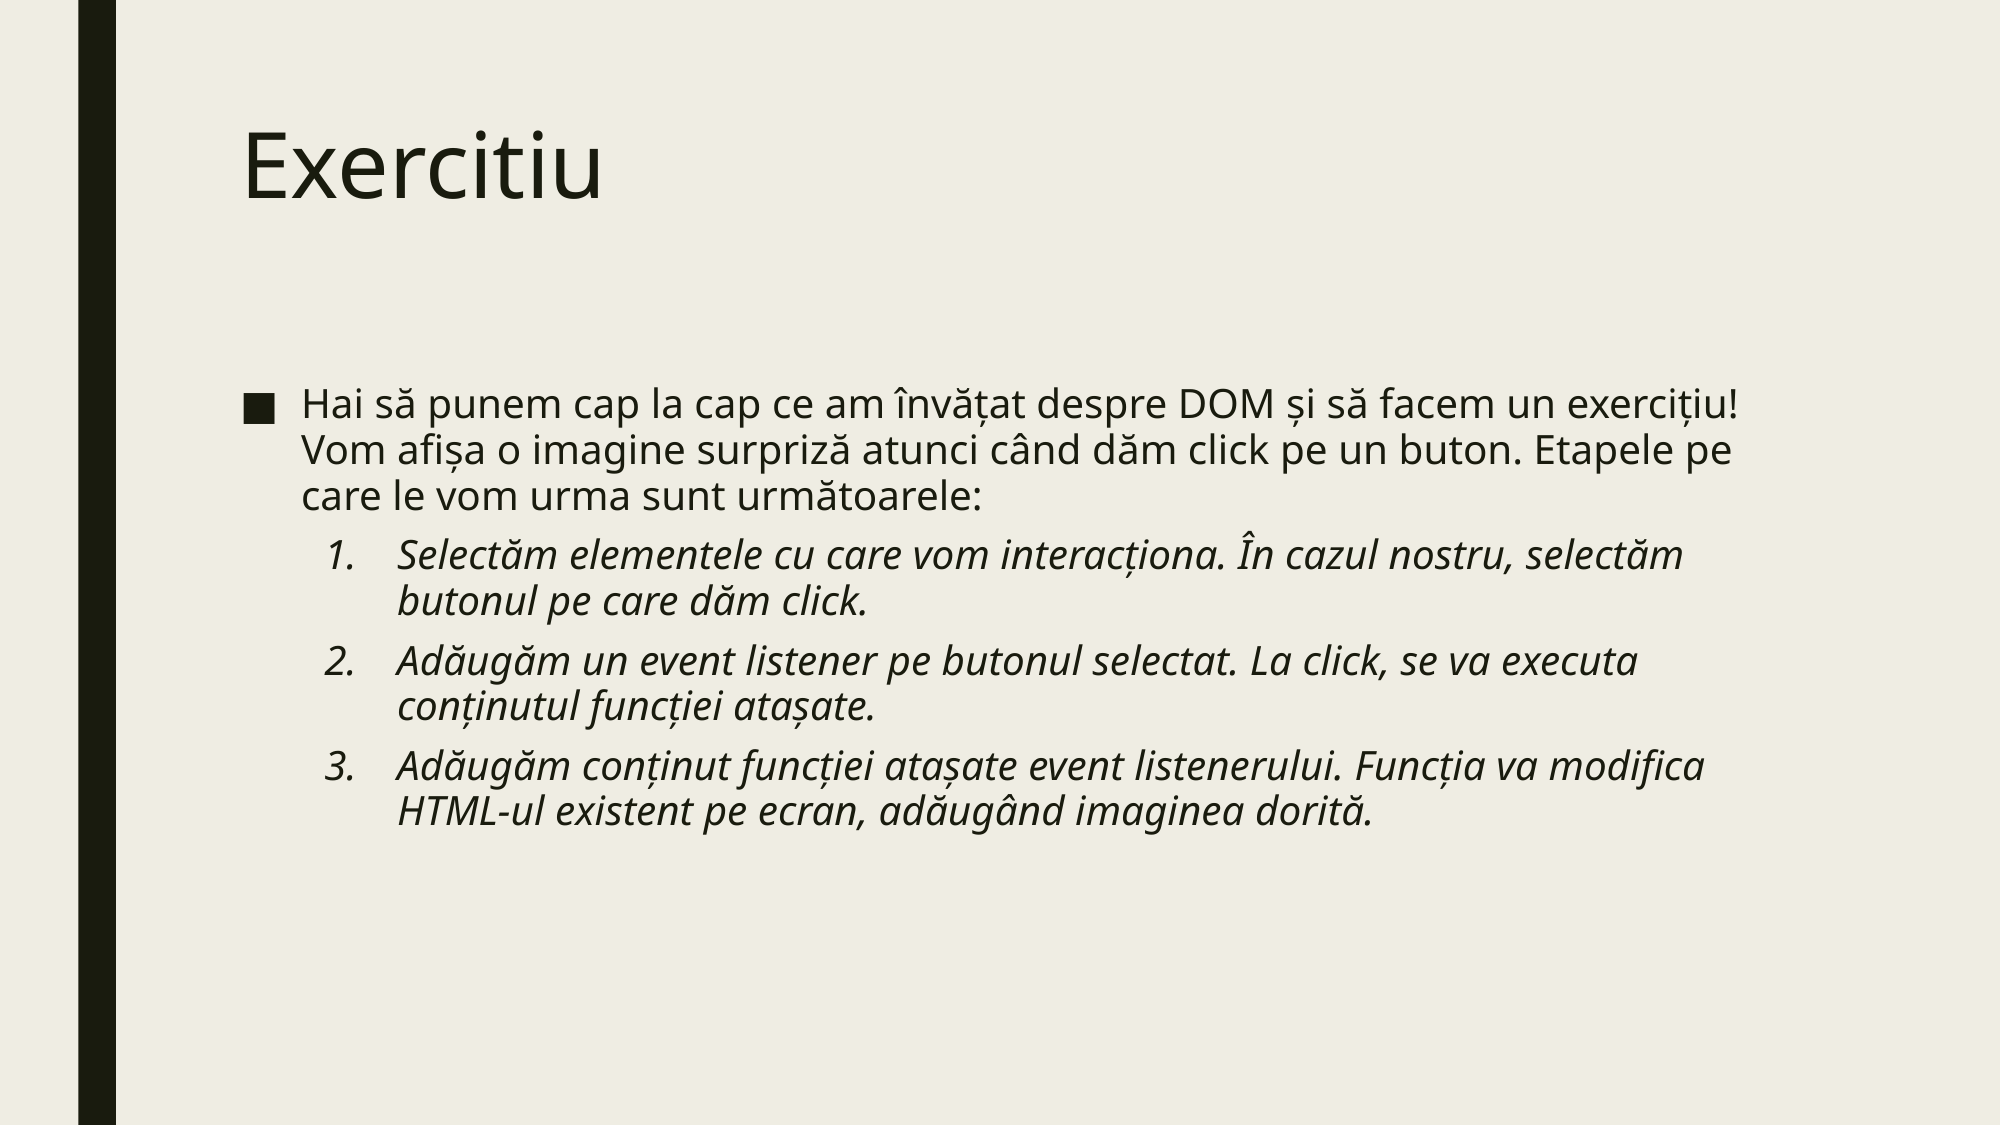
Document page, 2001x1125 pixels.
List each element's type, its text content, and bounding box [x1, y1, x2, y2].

list Hai să punem cap la cap ce am învățat despre DOM și să facem un exercițiu! Vom afișa o imagine surpriză atunci când dăm click pe un buton. Etapele pe care le vom urma sunt următoarele: Selectăm elementele cu care vom interacționa. În cazul nostru, selectăm butonul pe care dăm click. Adăugăm un event listener pe butonul selectat. La click, se va executa conținutul funcției atașate. Adăugăm conținut funcției atașate event listenerului. Funcția va modifica HTML-ul existent pe ecran, adăugând imaginea dorită. [225, 375, 1800, 963]
title Exercitiu [225, 112, 1800, 357]
